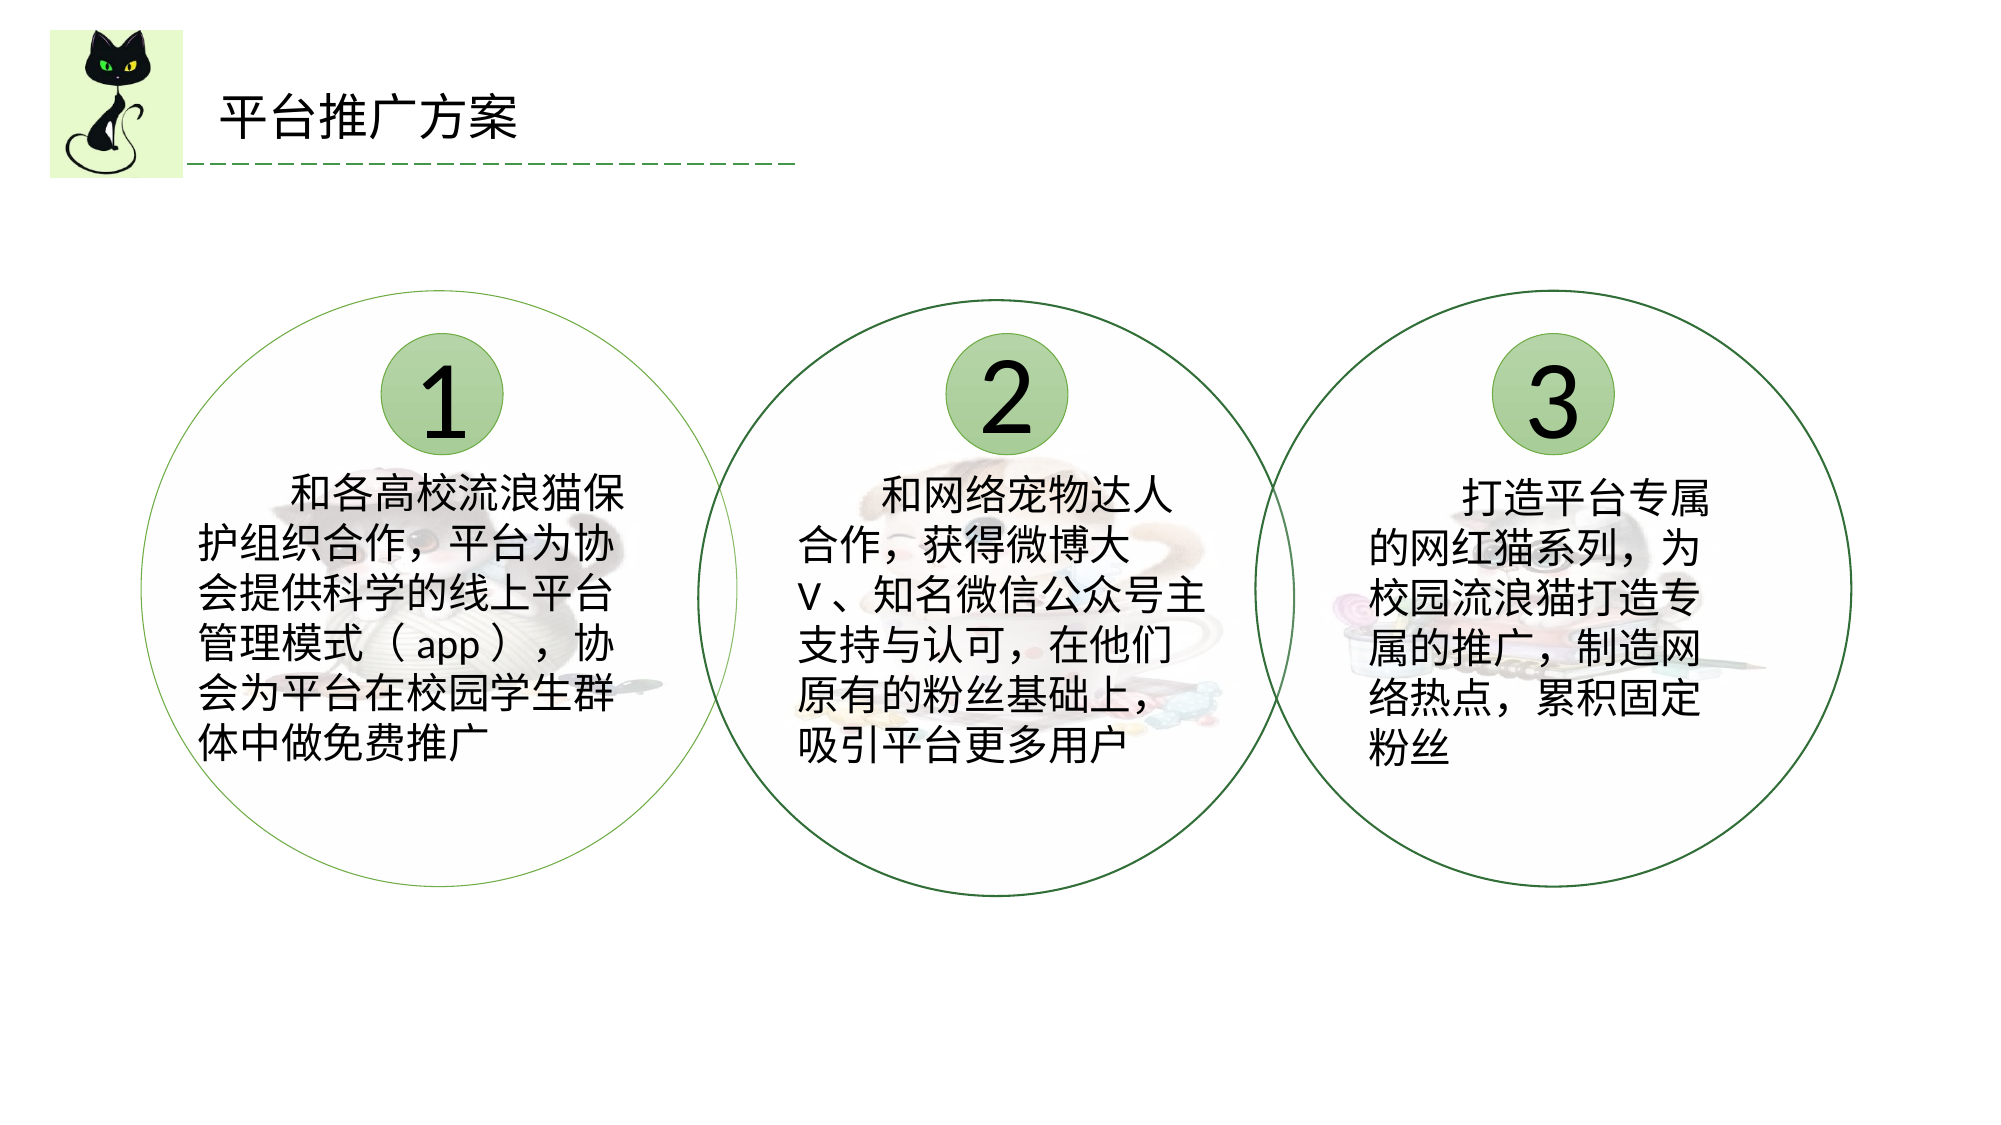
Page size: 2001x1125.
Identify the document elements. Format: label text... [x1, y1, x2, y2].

text_box 3 [1506, 318, 1601, 469]
text_box [490, 355, 504, 433]
text_box [1601, 355, 1615, 433]
text_box 和网络宠物达人合作，获得微博大V、知名微信公众号主支持与认可，在他们原有的粉丝基础上，吸引平台更多用户 [782, 461, 1225, 776]
text_box 1 [395, 318, 490, 469]
text_box [1491, 355, 1506, 434]
text_box [380, 354, 395, 434]
picture [50, 30, 183, 179]
text_box [697, 299, 1277, 898]
text_box 平台推广方案 [203, 78, 800, 153]
text_box 2 [959, 313, 1055, 464]
text_box [1055, 356, 1069, 433]
text_box [945, 355, 959, 433]
text_box [1254, 289, 1853, 888]
text_box 和各高校流浪猫保护组织合作，平台为协会提供科学的线上平台管理模式（app），协会为平台在校园学生群体中做免费推广 [182, 459, 652, 775]
text_box 打造平台专属的网红猫系列，为校园流浪猫打造专属的推广，制造网络热点，累积固定粉丝 [1353, 464, 1754, 780]
text_box [140, 290, 719, 888]
